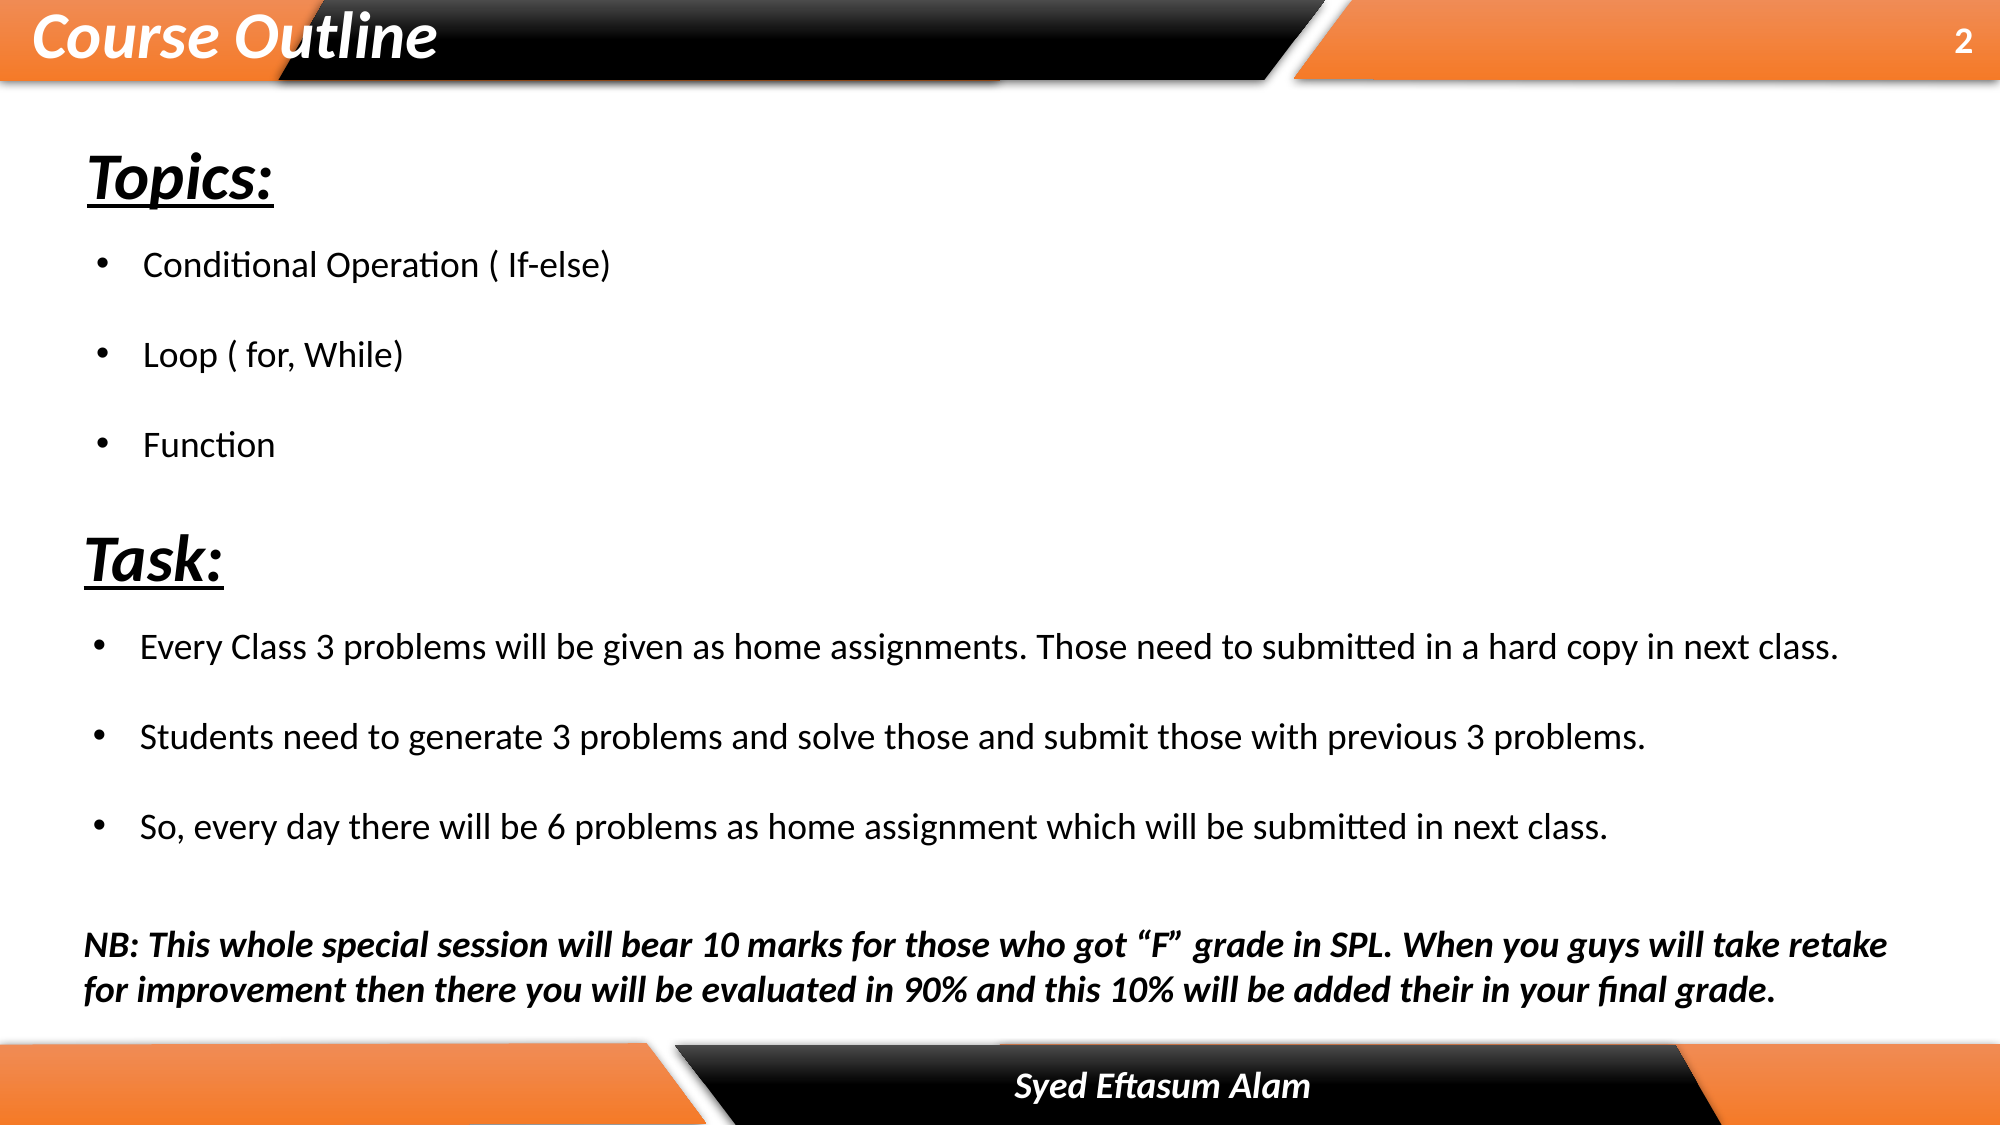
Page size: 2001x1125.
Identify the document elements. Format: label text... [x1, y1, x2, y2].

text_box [1293, 0, 2000, 81]
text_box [674, 1044, 2000, 1125]
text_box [0, 0, 1293, 81]
text_box [0, 1043, 674, 1125]
text_box NB: This whole special session will bear 10 marks for those who got “F” grade in SPL. When you guys will take retake for improvement then there you will be evaluated in 90% and this 10% will be added their in your final grade. [68, 912, 1928, 1017]
text_box Conditional Operation ( If-else) Loop ( for, While) Function [81, 232, 1919, 518]
text_box Every Class 3 problems will be given as home assignments. Those need to submitted in a hard copy in next class. Students need to generate 3 problems and solve those and submit those with previous 3 problems. So, every day there will be 6 problems as home assignment which will be submitted in next class. [78, 614, 1916, 855]
text_box Topics: [72, 125, 526, 220]
text_box Task: [68, 507, 523, 603]
